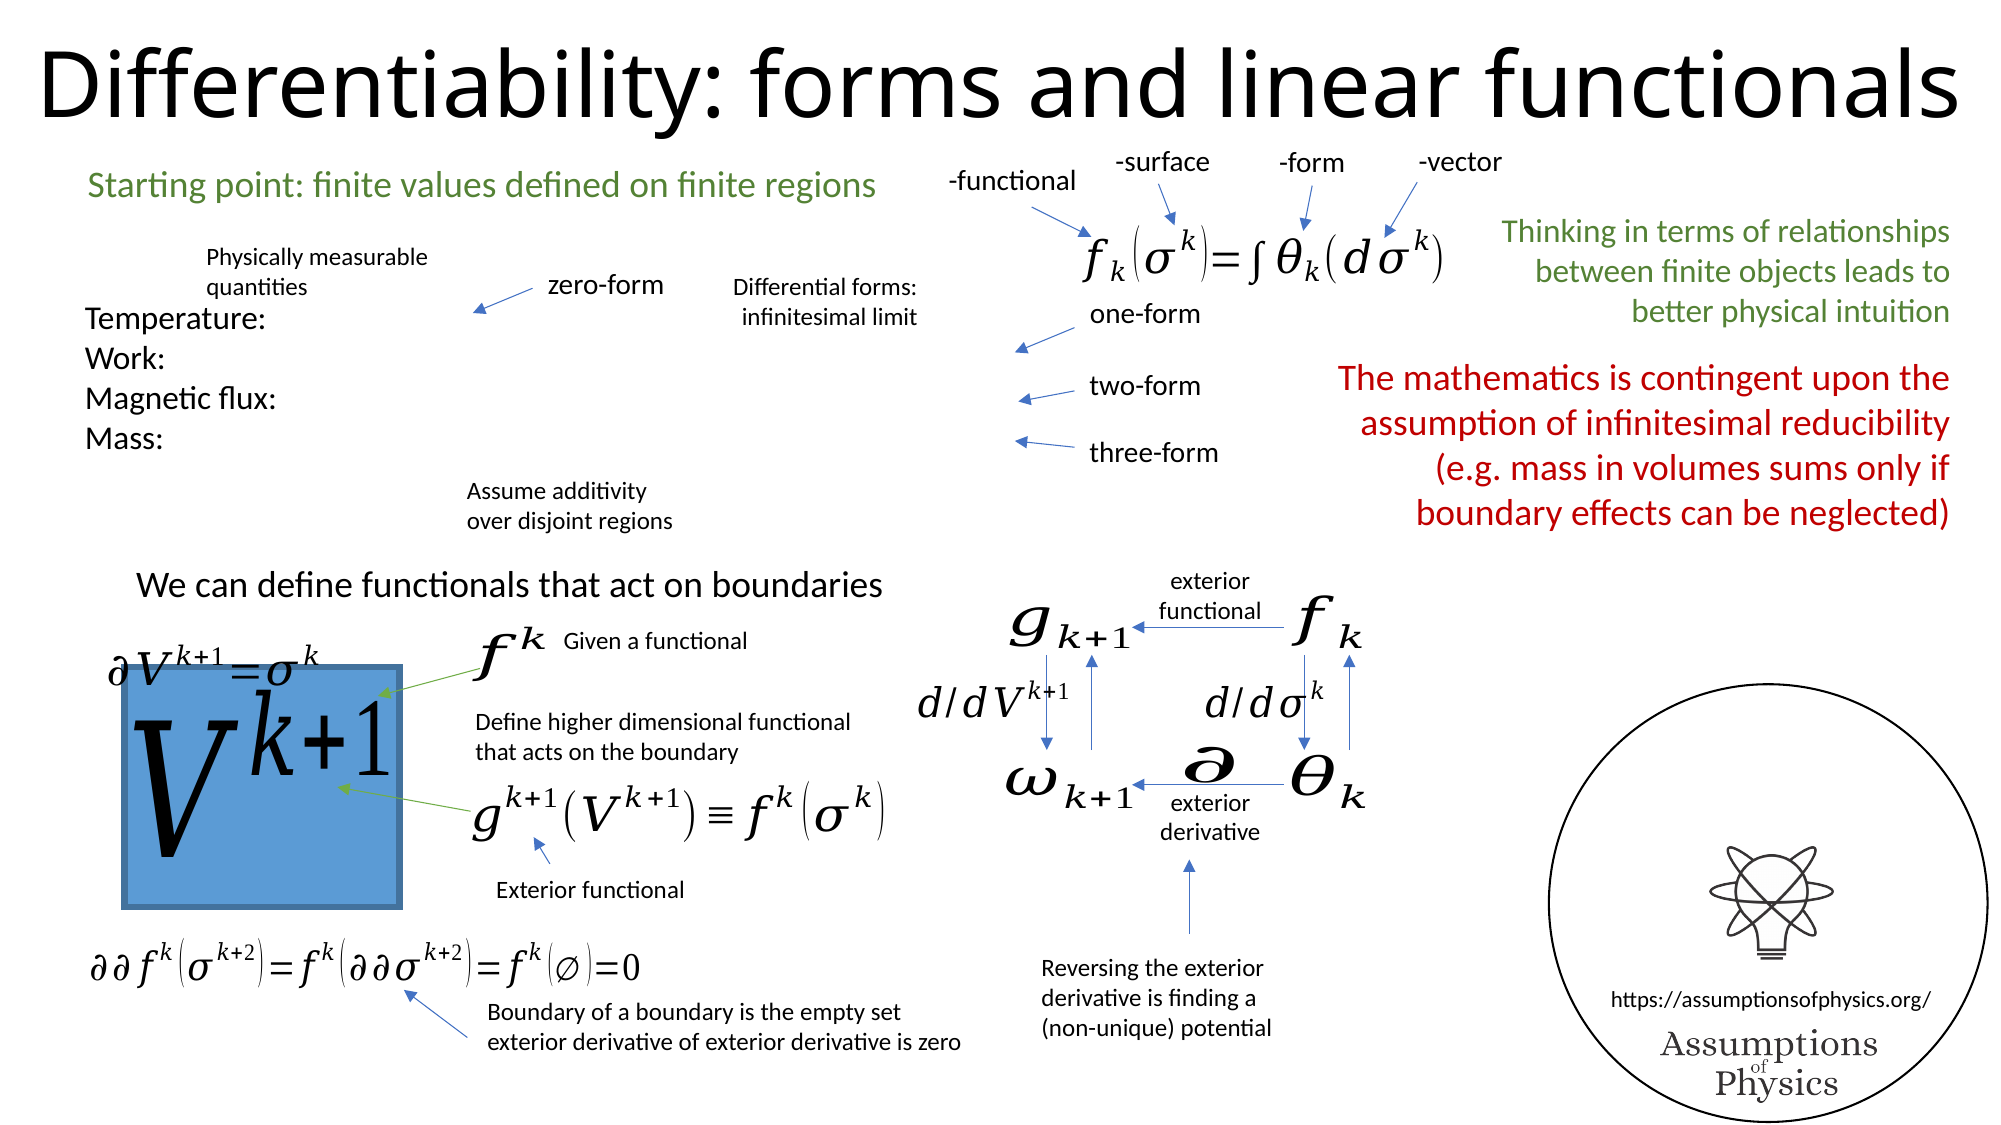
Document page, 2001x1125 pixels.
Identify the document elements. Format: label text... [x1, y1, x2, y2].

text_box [1158, 183, 1175, 226]
picture [1660, 1029, 1877, 1103]
text_box one-form [1075, 287, 1217, 338]
text_box zero-form [533, 257, 680, 308]
text_box Starting point: finite values defined on finite regions [72, 153, 893, 213]
text_box two-form [1074, 358, 1217, 409]
text_box The mathematics is contingent upon the assumption of infinitesimal reducibility (e.g. mass in volumes sums only if boundary effects can be neglected) [1287, 345, 1966, 541]
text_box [472, 288, 533, 313]
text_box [915, 557, 1444, 855]
text_box Reversing the exterior derivative is finding a (non-unique) potential [1026, 944, 1325, 1049]
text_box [337, 787, 471, 812]
text_box Given a functional [548, 616, 775, 662]
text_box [377, 668, 480, 696]
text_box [403, 989, 468, 1038]
text_box Differential forms: infinitesimal limit [677, 263, 933, 338]
title Differentiability: forms and linear functionals [17, 13, 1983, 162]
text_box Define higher dimensional functional that acts on the boundary [460, 698, 868, 774]
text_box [1014, 440, 1075, 448]
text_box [1014, 327, 1075, 353]
text_box three-form [1074, 425, 1234, 476]
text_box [1384, 182, 1418, 238]
text_box Exterior functional [481, 865, 701, 911]
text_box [533, 837, 550, 864]
text_box We can define functionals that act on boundaries [121, 552, 899, 613]
text_box Physically measurable quantities [191, 233, 444, 308]
picture [1709, 846, 1834, 960]
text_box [1018, 390, 1075, 402]
text_box Assume additivity over disjoint regions [452, 467, 689, 542]
text_box Thinking in terms of relationships between finite objects leads to better physical intuition [1444, 201, 1966, 337]
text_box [1031, 207, 1092, 237]
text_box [1303, 186, 1313, 231]
